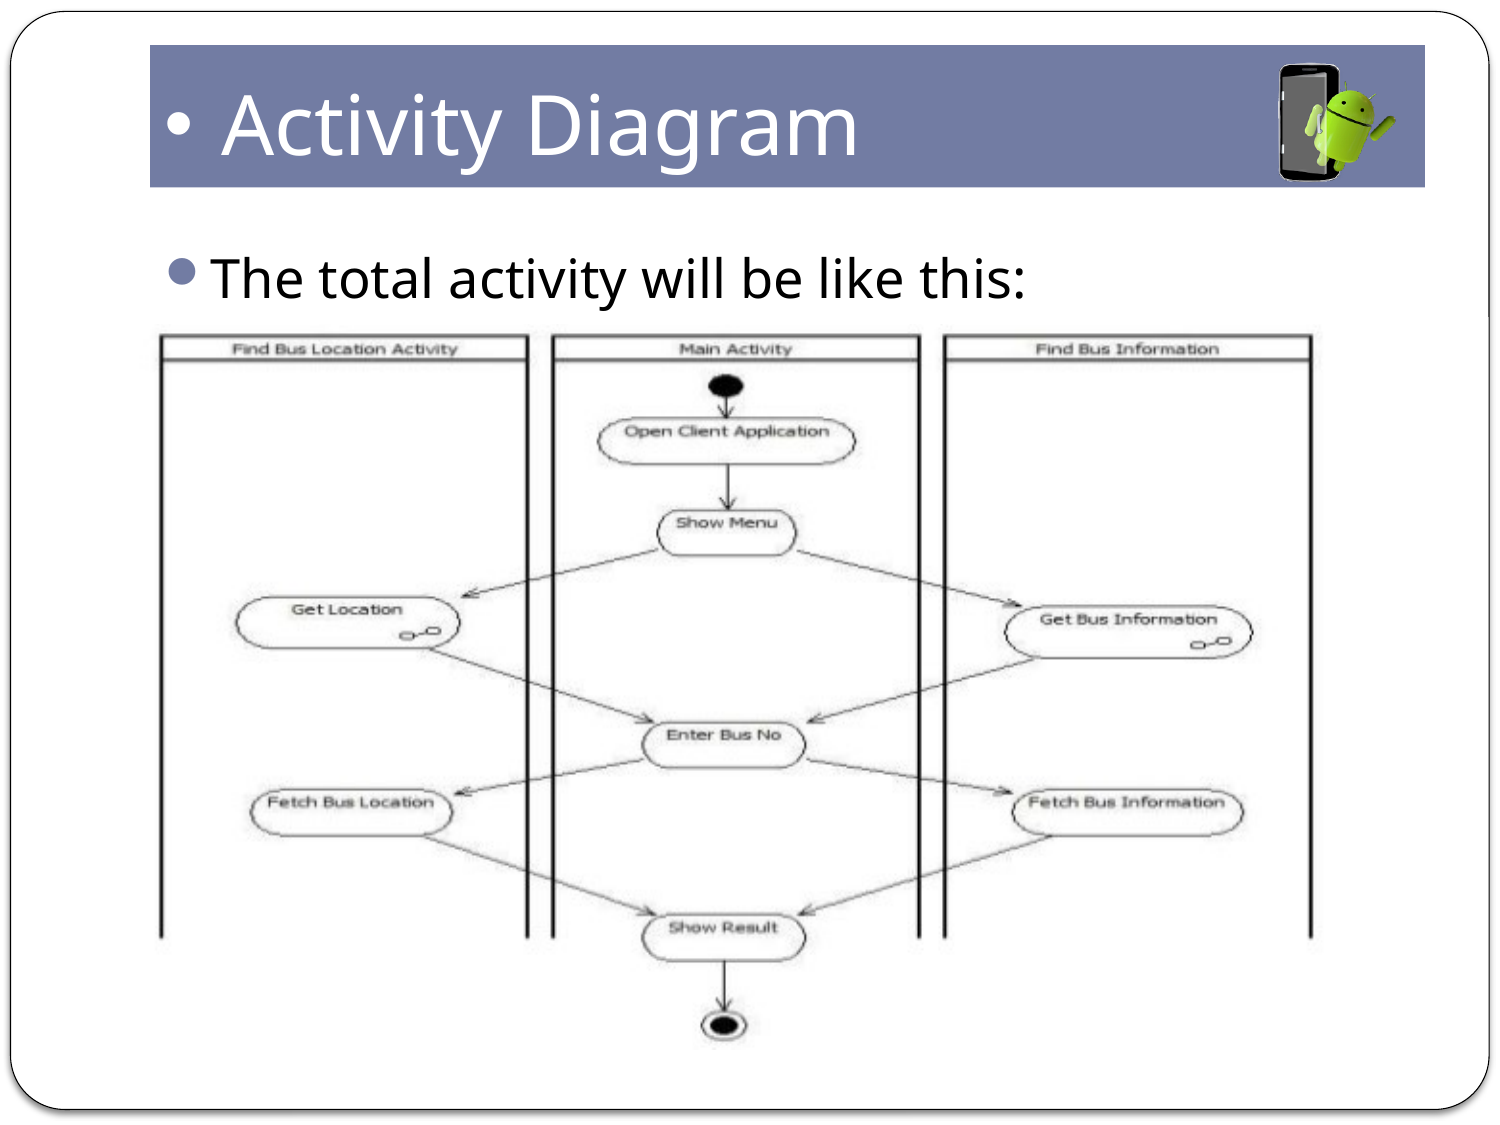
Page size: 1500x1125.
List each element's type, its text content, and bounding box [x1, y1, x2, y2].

picture [1274, 62, 1396, 183]
list The total activity will be like this: [150, 237, 1425, 988]
picture [124, 324, 1351, 1051]
title Activity Diagram [150, 45, 1425, 188]
